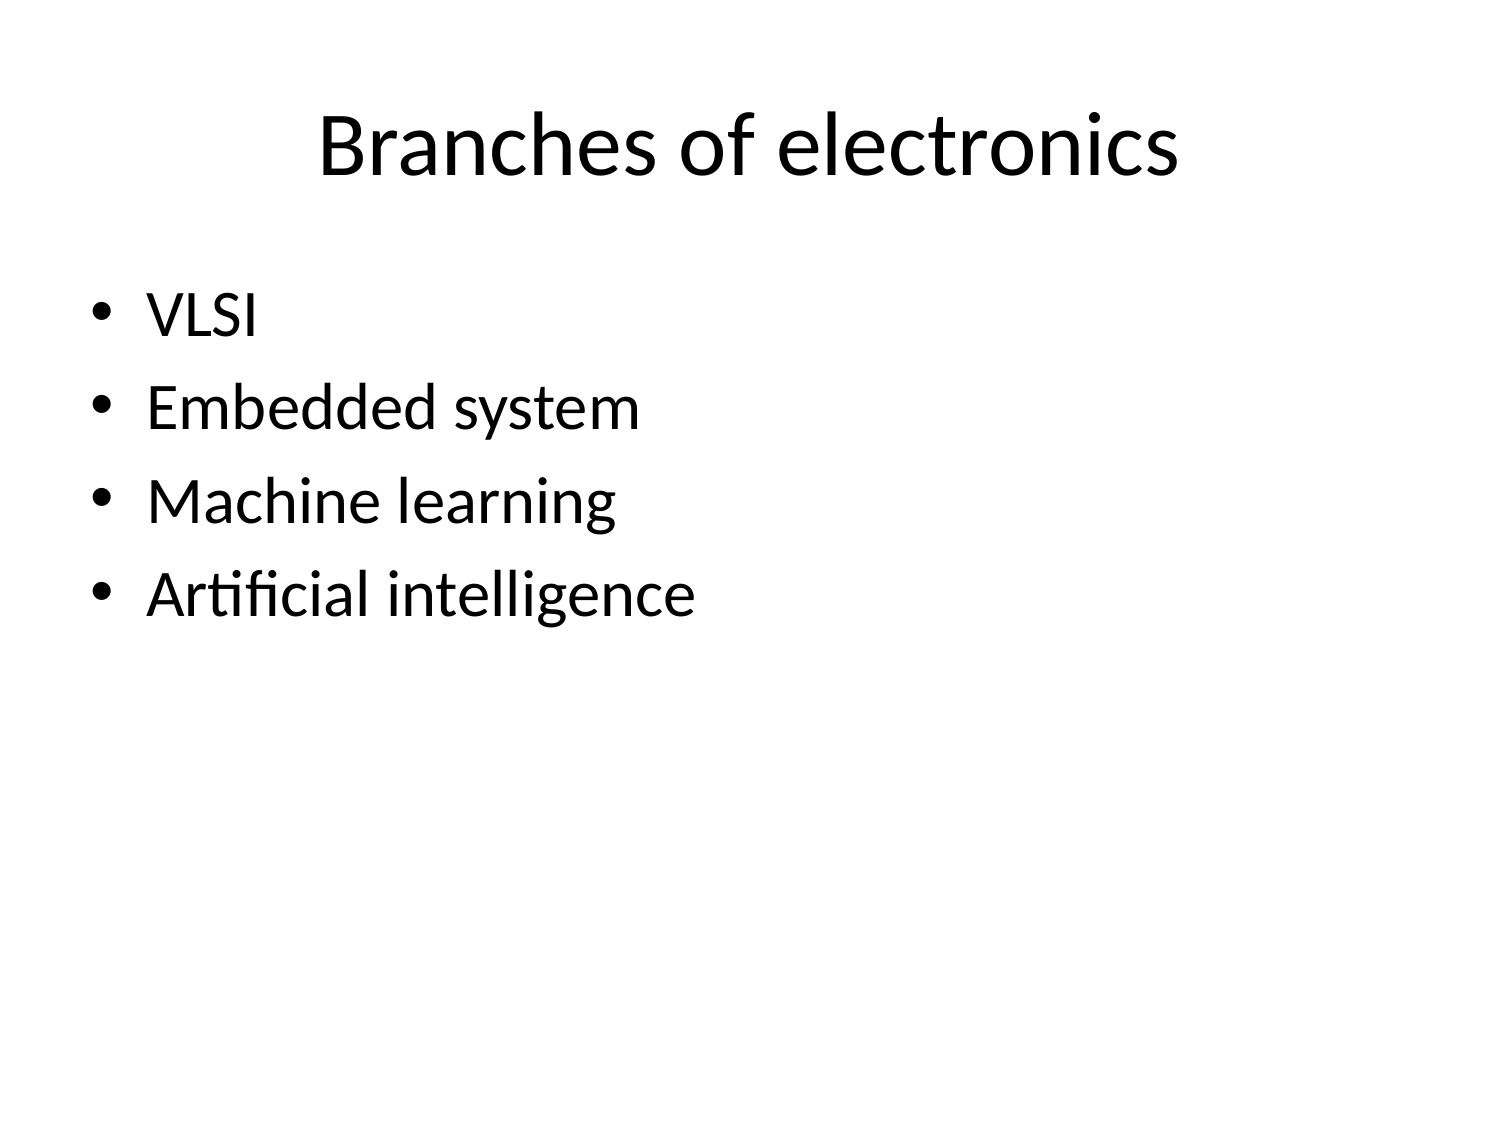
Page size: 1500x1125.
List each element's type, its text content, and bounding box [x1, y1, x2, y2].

list VLSI Embedded system Machine learning Artificial intelligence [75, 262, 1425, 1005]
title Branches of electronics [75, 45, 1425, 233]
